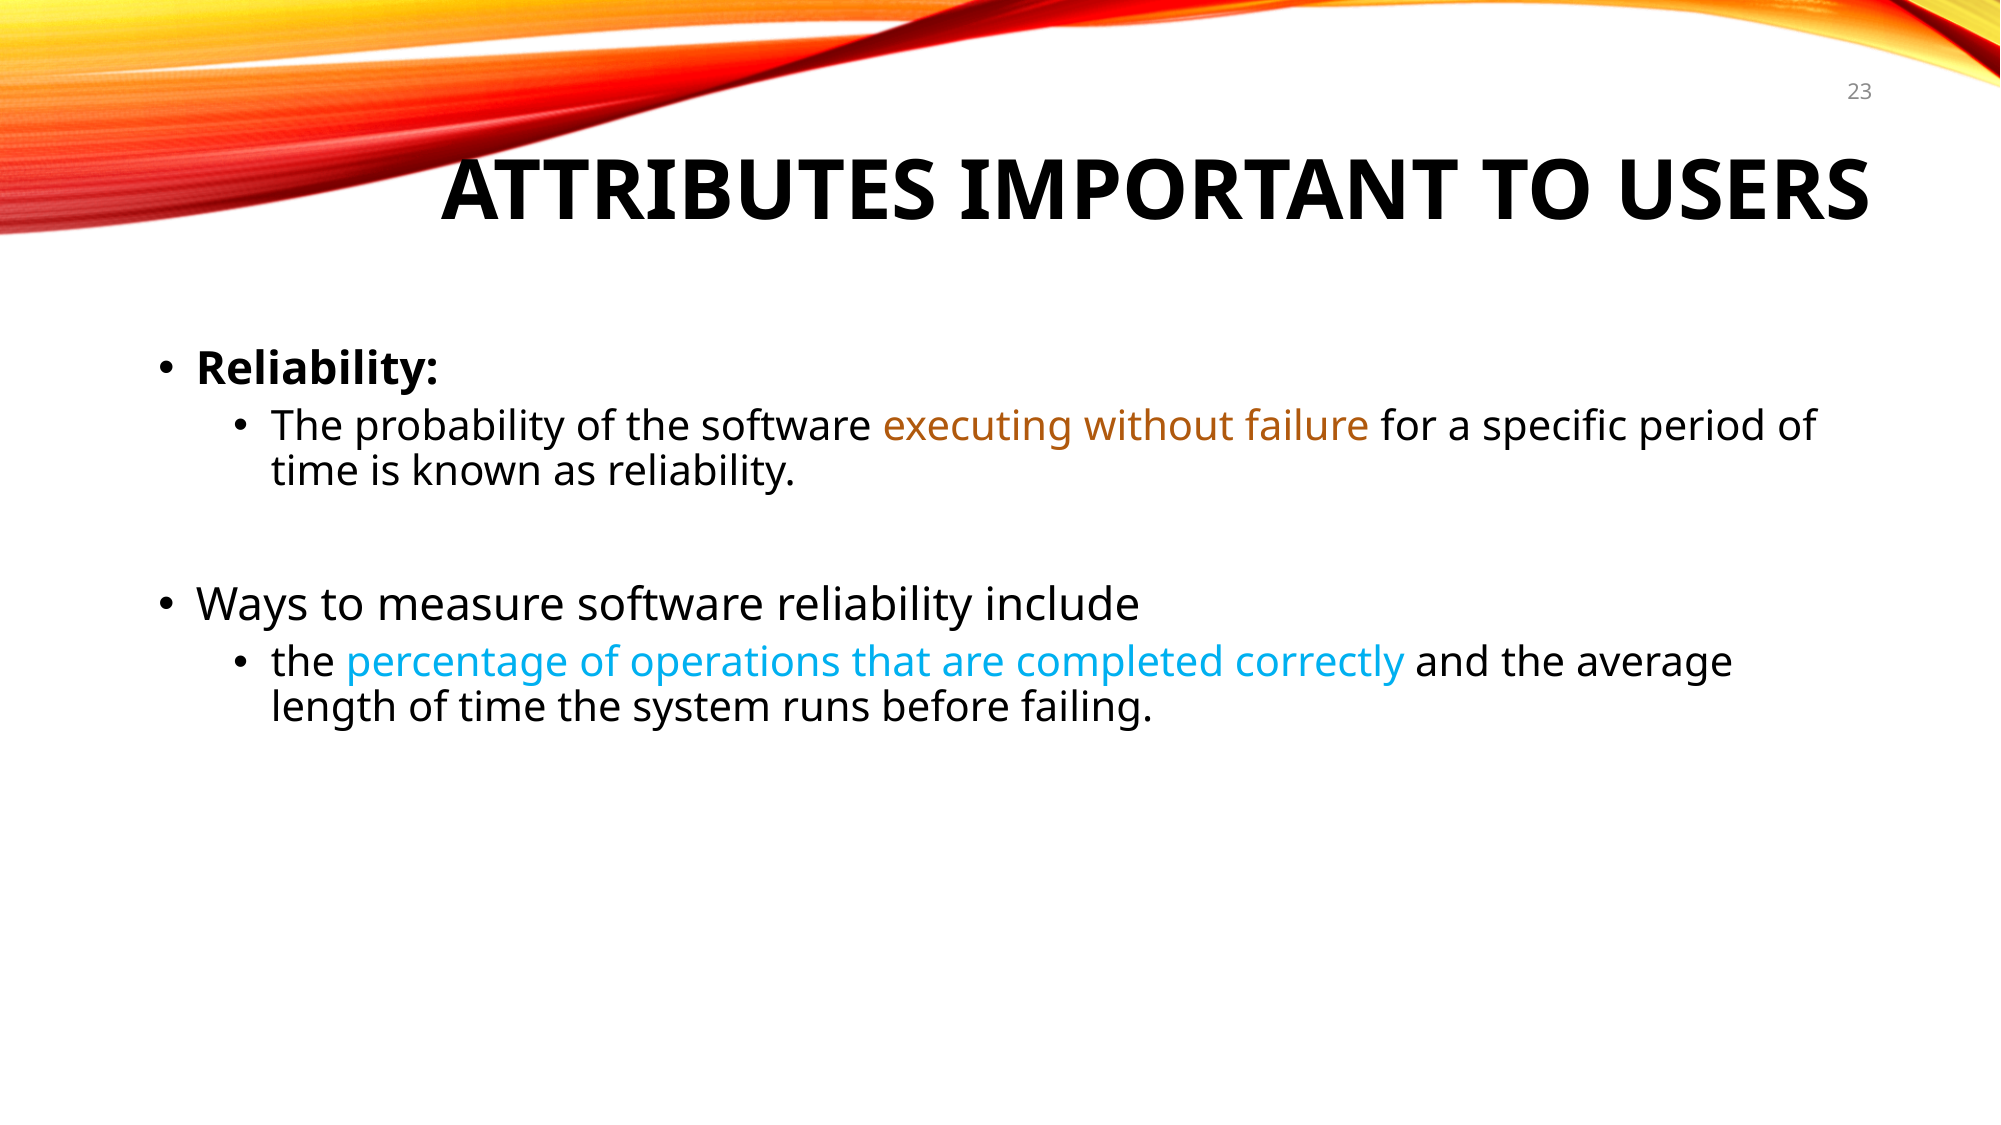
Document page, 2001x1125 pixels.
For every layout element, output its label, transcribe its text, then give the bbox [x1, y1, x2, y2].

slide_number 23 [1437, 62, 1888, 123]
picture [0, 0, 324, 237]
title Attributes Important to Users [324, 0, 1888, 385]
list Reliability: The probability of the software executing without failure for a specific period of time is known as reliability. Ways to measure software reliability include the percentage of operations that are completed correctly and the average length of time the system runs before failing. [143, 337, 1873, 1075]
picture [1888, 0, 2000, 237]
